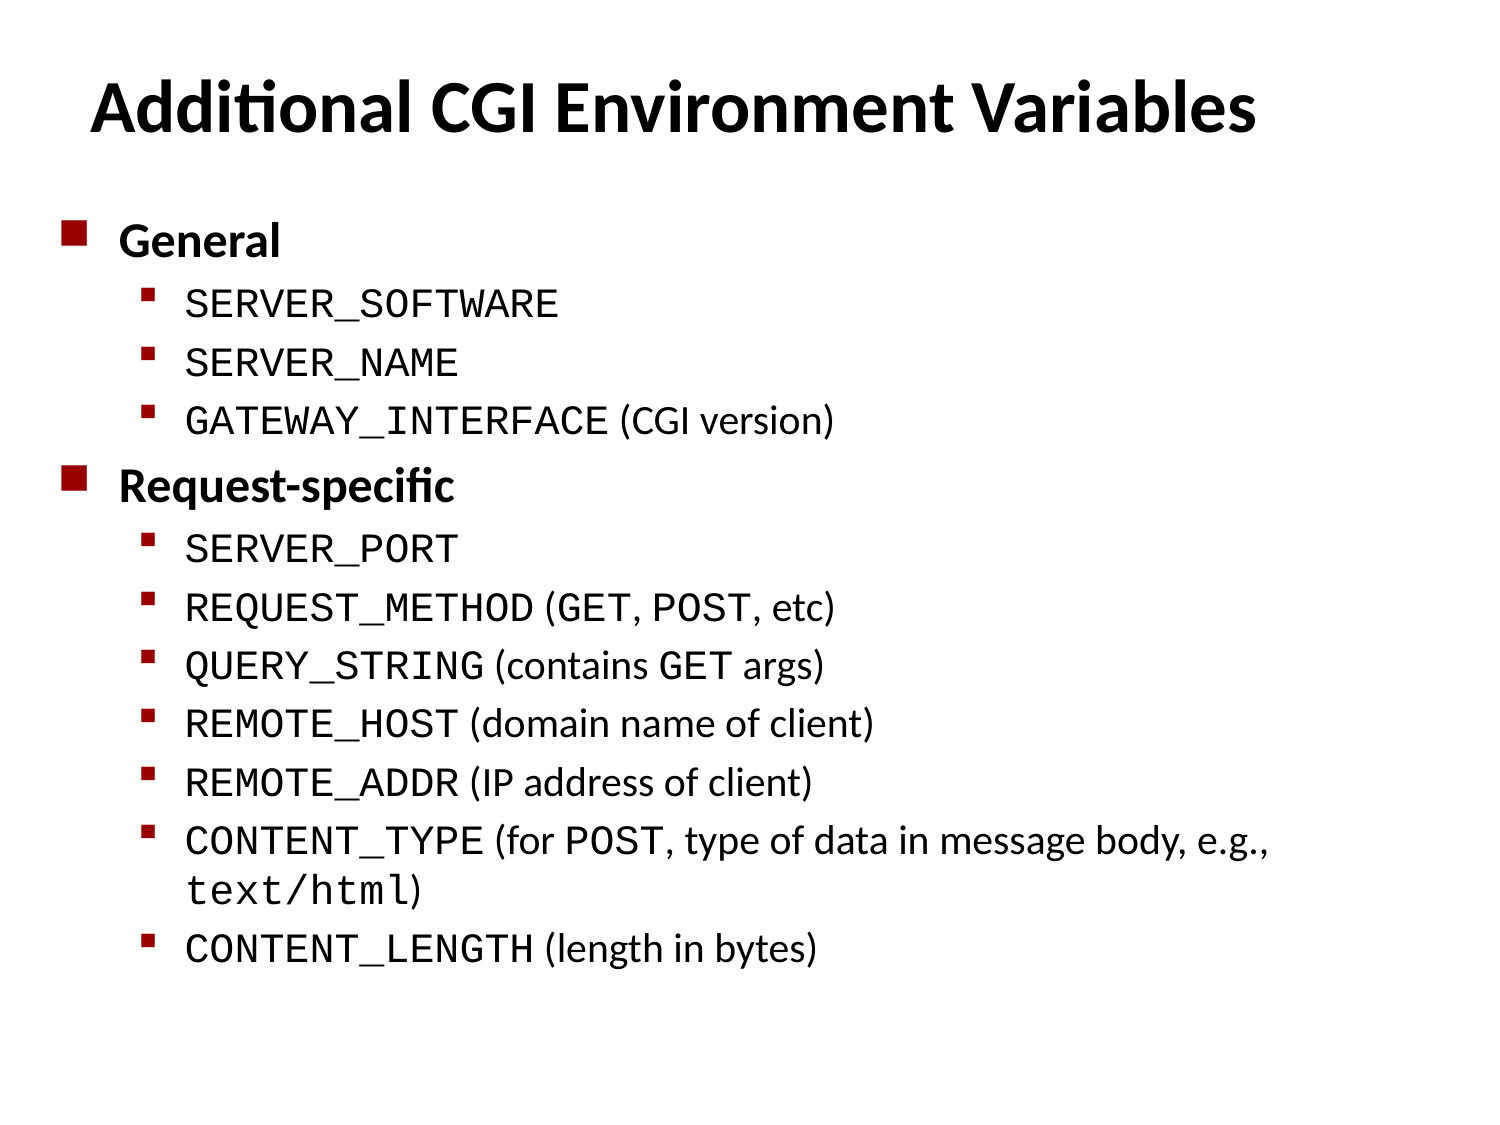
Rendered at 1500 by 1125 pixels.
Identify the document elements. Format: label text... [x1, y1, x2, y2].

title Additional CGI Environment Variables [74, 49, 1476, 145]
list General SERVER_SOFTWARE SERVER_NAME GATEWAY_INTERFACE (CGI version) Request-specific SERVER_PORT REQUEST_METHOD (GET, POST, etc) QUERY_STRING (contains GET args) REMOTE_HOST (domain name of client) REMOTE_ADDR (IP address of client) CONTENT_TYPE (for POST, type of data in message body, e.g., text/html) CONTENT_LENGTH (length in bytes) [47, 199, 1411, 1101]
